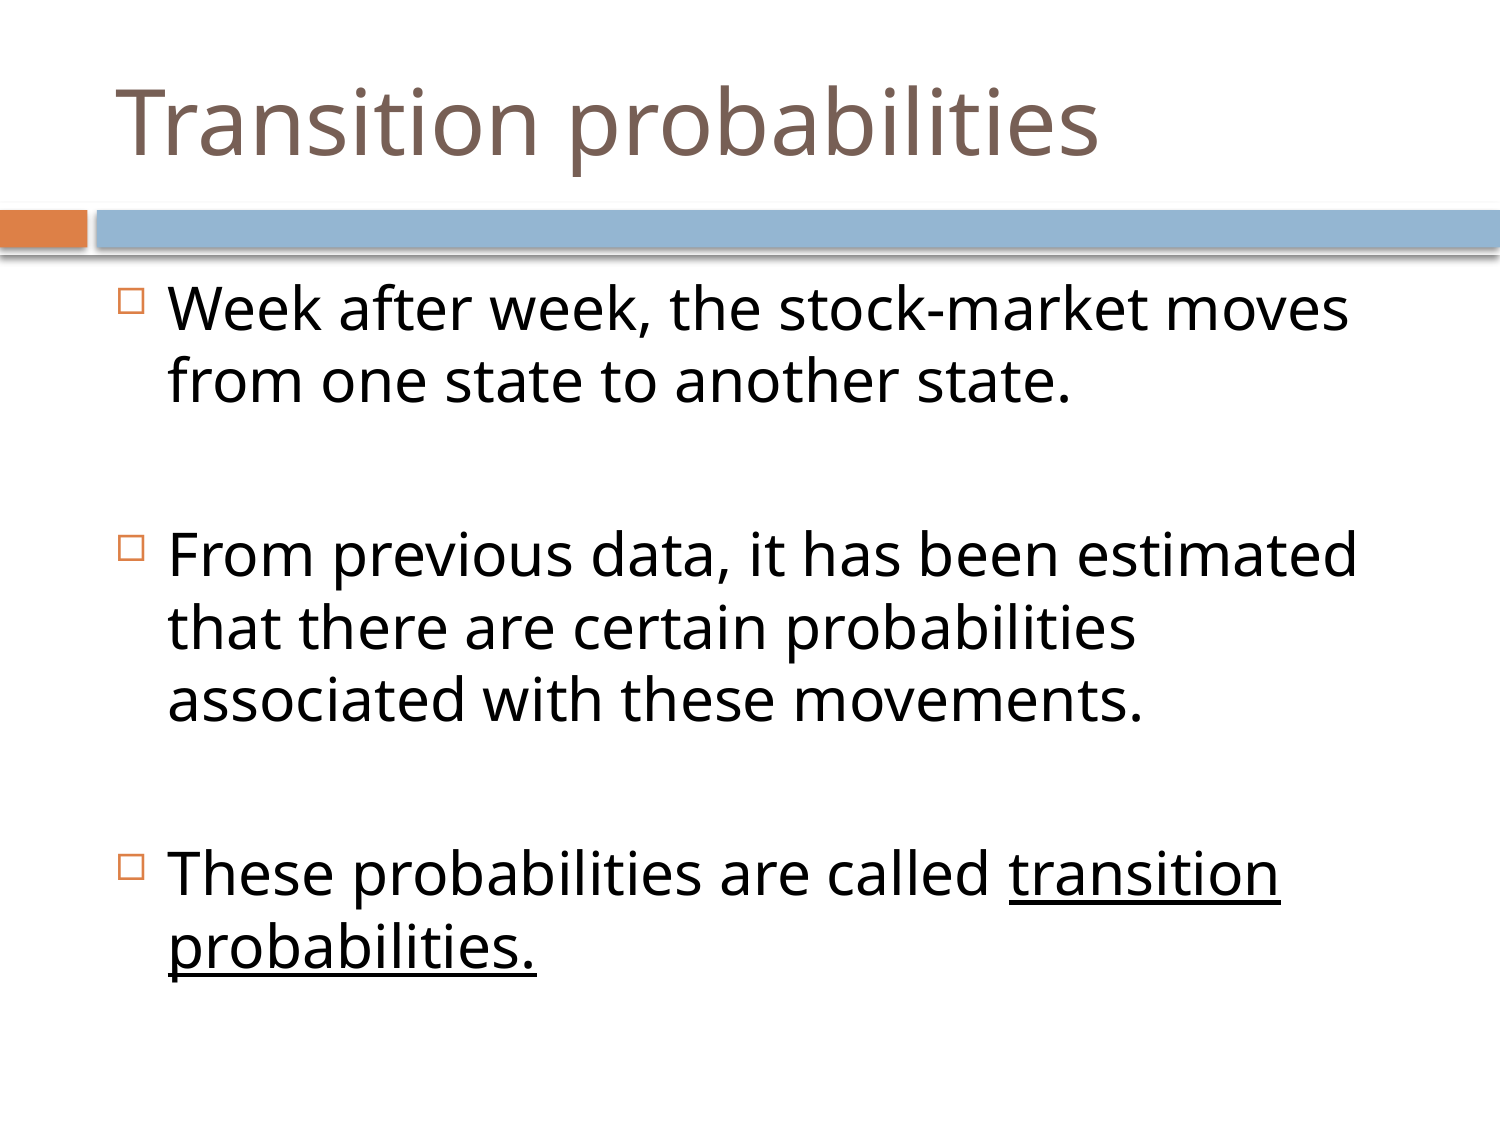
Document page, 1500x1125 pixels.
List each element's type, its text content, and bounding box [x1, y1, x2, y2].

list Week after week, the stock-market moves from one state to another state. From previous data, it has been estimated that there are certain probabilities associated with these movements. These probabilities are called transition probabilities. [100, 262, 1438, 1000]
title Transition probabilities [100, 37, 1438, 200]
